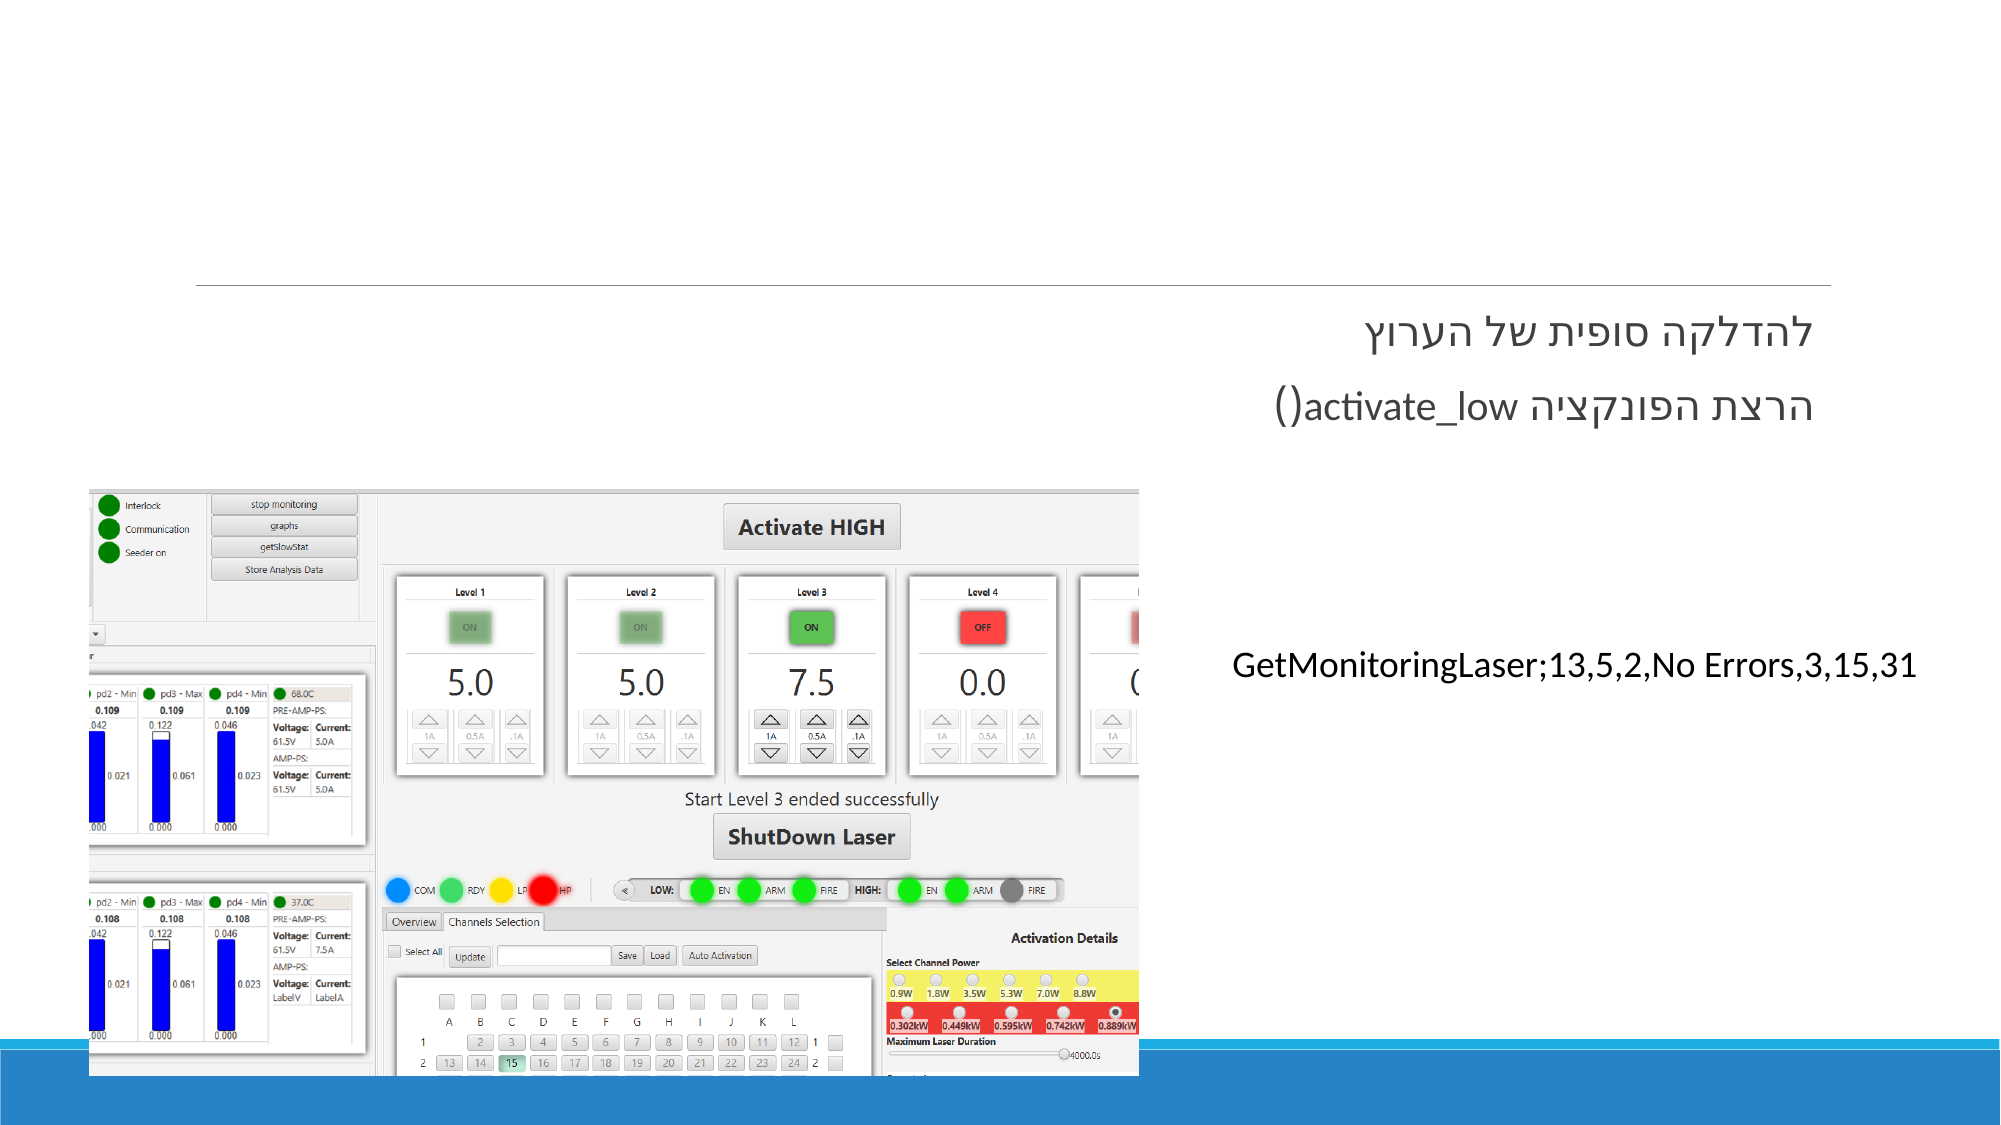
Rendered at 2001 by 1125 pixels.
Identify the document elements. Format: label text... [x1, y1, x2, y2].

list להדלקה סופית של הערוץ הרצת הפונקציה activate_low() [180, 302, 1830, 963]
text_box GetMonitoringLaser;13,5,2,No Errors,3,15,31 [1217, 632, 1934, 693]
picture [88, 489, 1139, 1076]
